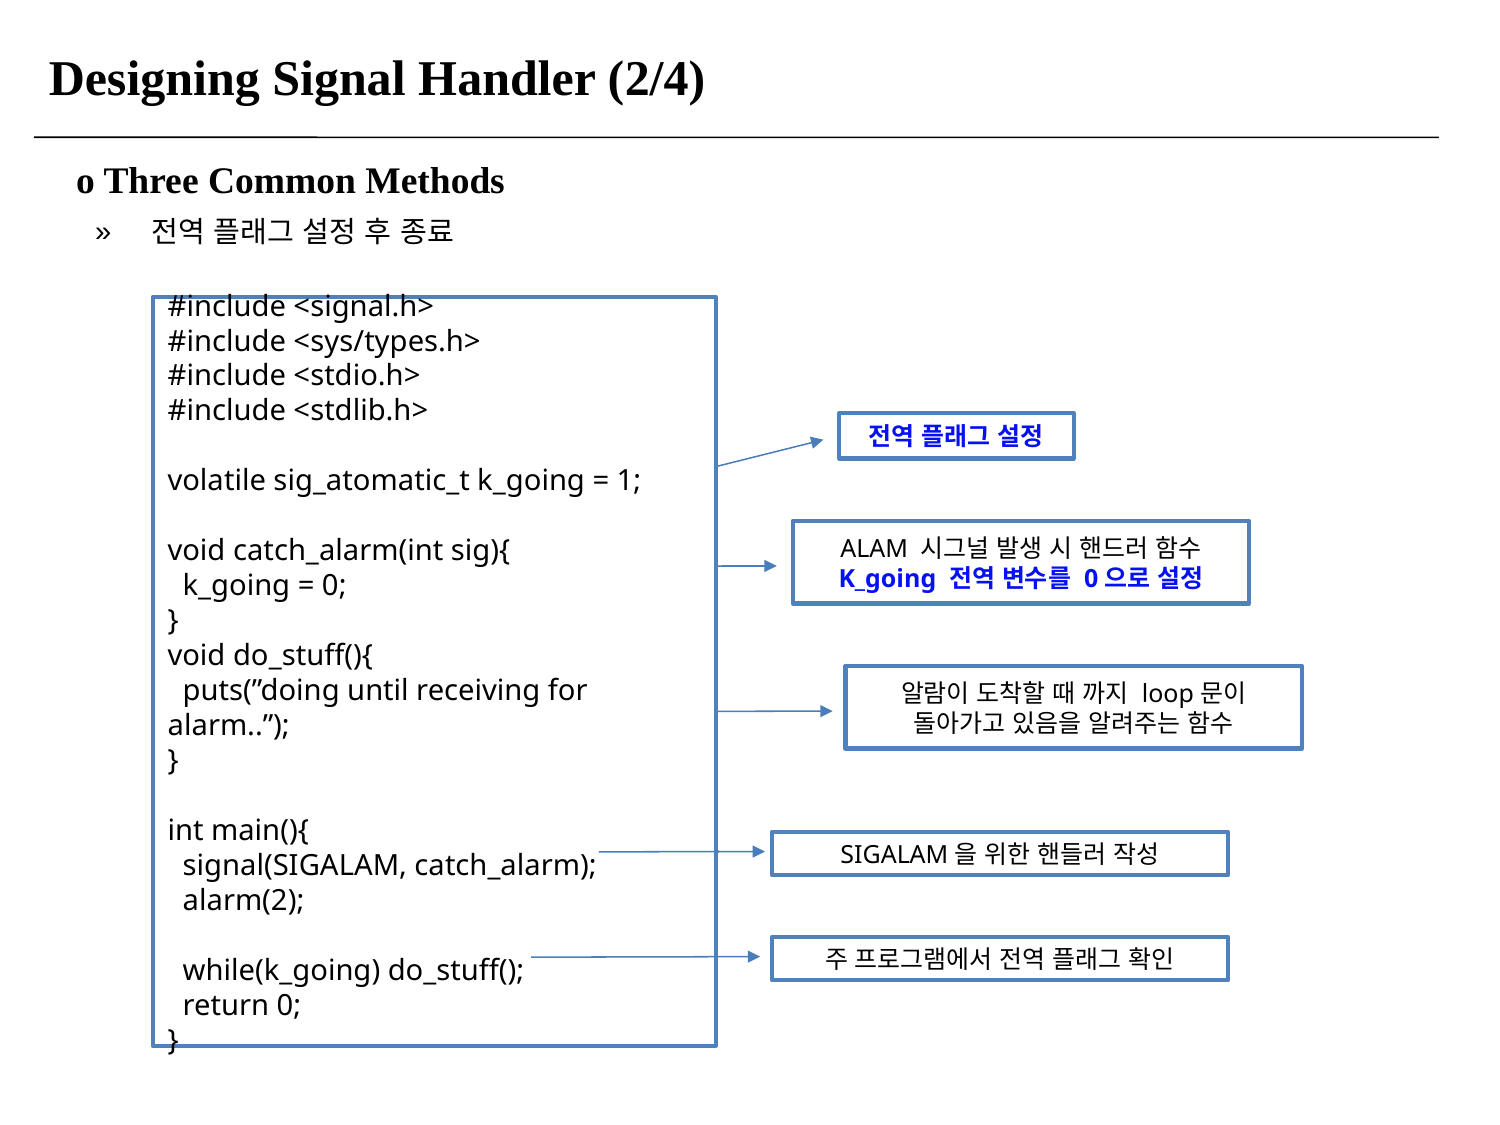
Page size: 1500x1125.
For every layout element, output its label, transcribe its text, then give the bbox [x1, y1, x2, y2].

text_box 전역 플래그 설정 후 종료 [61, 188, 1250, 256]
text_box ALAM 시그널 발생 시 핸드러 함수 K_going 전역 변수를 0으로 설정 [1233, 519, 1251, 606]
text_box Designing Signal Handler (2/4) [33, 37, 1500, 113]
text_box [152, 296, 1229, 1046]
text_box 알람이 도착할 때 까지 loop문이 돌아가고 있음을 알려주는 함수 [1233, 664, 1304, 751]
text_box o Three Common Methods [61, 139, 1469, 209]
